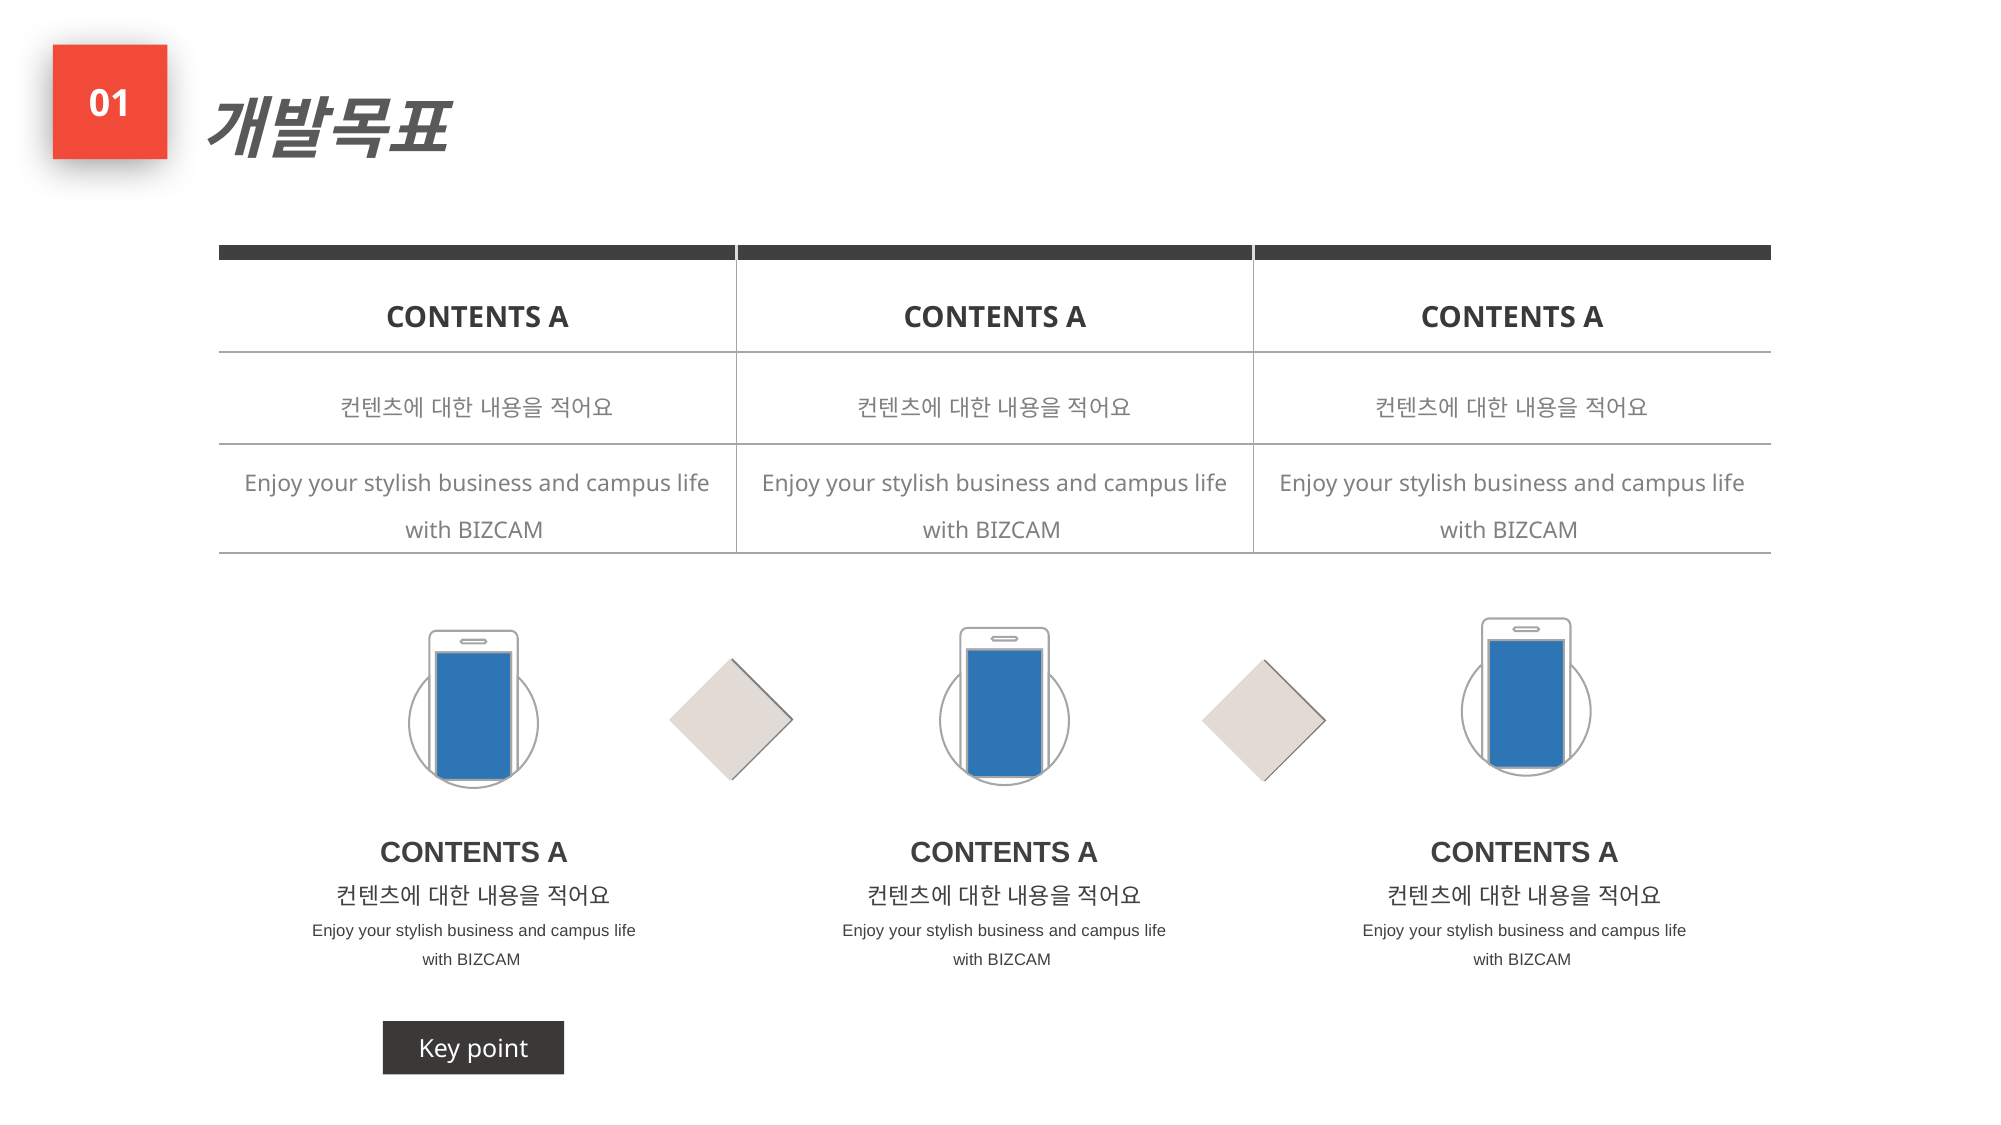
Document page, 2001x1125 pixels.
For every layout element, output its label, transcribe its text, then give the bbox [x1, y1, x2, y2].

table_cell CONTENTS A [219, 260, 736, 351]
table_cell CONTENTS A [737, 260, 1253, 351]
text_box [940, 627, 1069, 786]
text_box Key point [382, 1020, 565, 1075]
table_cell Enjoy your stylish business and campus life with BIZCAM [1254, 445, 1771, 552]
table_cell CONTENTS A [1254, 260, 1771, 351]
table_cell 컨텐츠에 대한 내용을 적어요 [737, 353, 1253, 443]
table_header [738, 245, 1252, 260]
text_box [1461, 618, 1591, 776]
table_header [1255, 245, 1771, 260]
table_cell Enjoy your stylish business and campus life with BIZCAM [219, 445, 736, 552]
text_box CONTENTS A 컨텐츠에 대한 내용을 적어요 Enjoy your stylish business and campus life with BIZCAM [291, 808, 657, 977]
table_header [219, 245, 735, 260]
text_box [667, 657, 793, 783]
text_box [1200, 658, 1326, 784]
text_box CONTENTS A 컨텐츠에 대한 내용을 적어요 Enjoy your stylish business and campus life with BIZCAM [1342, 808, 1708, 977]
text_box 개발목표 [187, 38, 1185, 174]
text_box 01 [52, 43, 169, 160]
table_cell 컨텐츠에 대한 내용을 적어요 [1254, 353, 1771, 443]
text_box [409, 630, 538, 789]
table_cell Enjoy your stylish business and campus life with BIZCAM [737, 445, 1253, 552]
text_box CONTENTS A 컨텐츠에 대한 내용을 적어요 Enjoy your stylish business and campus life with BIZCAM [821, 808, 1188, 977]
table_cell 컨텐츠에 대한 내용을 적어요 [219, 353, 736, 443]
